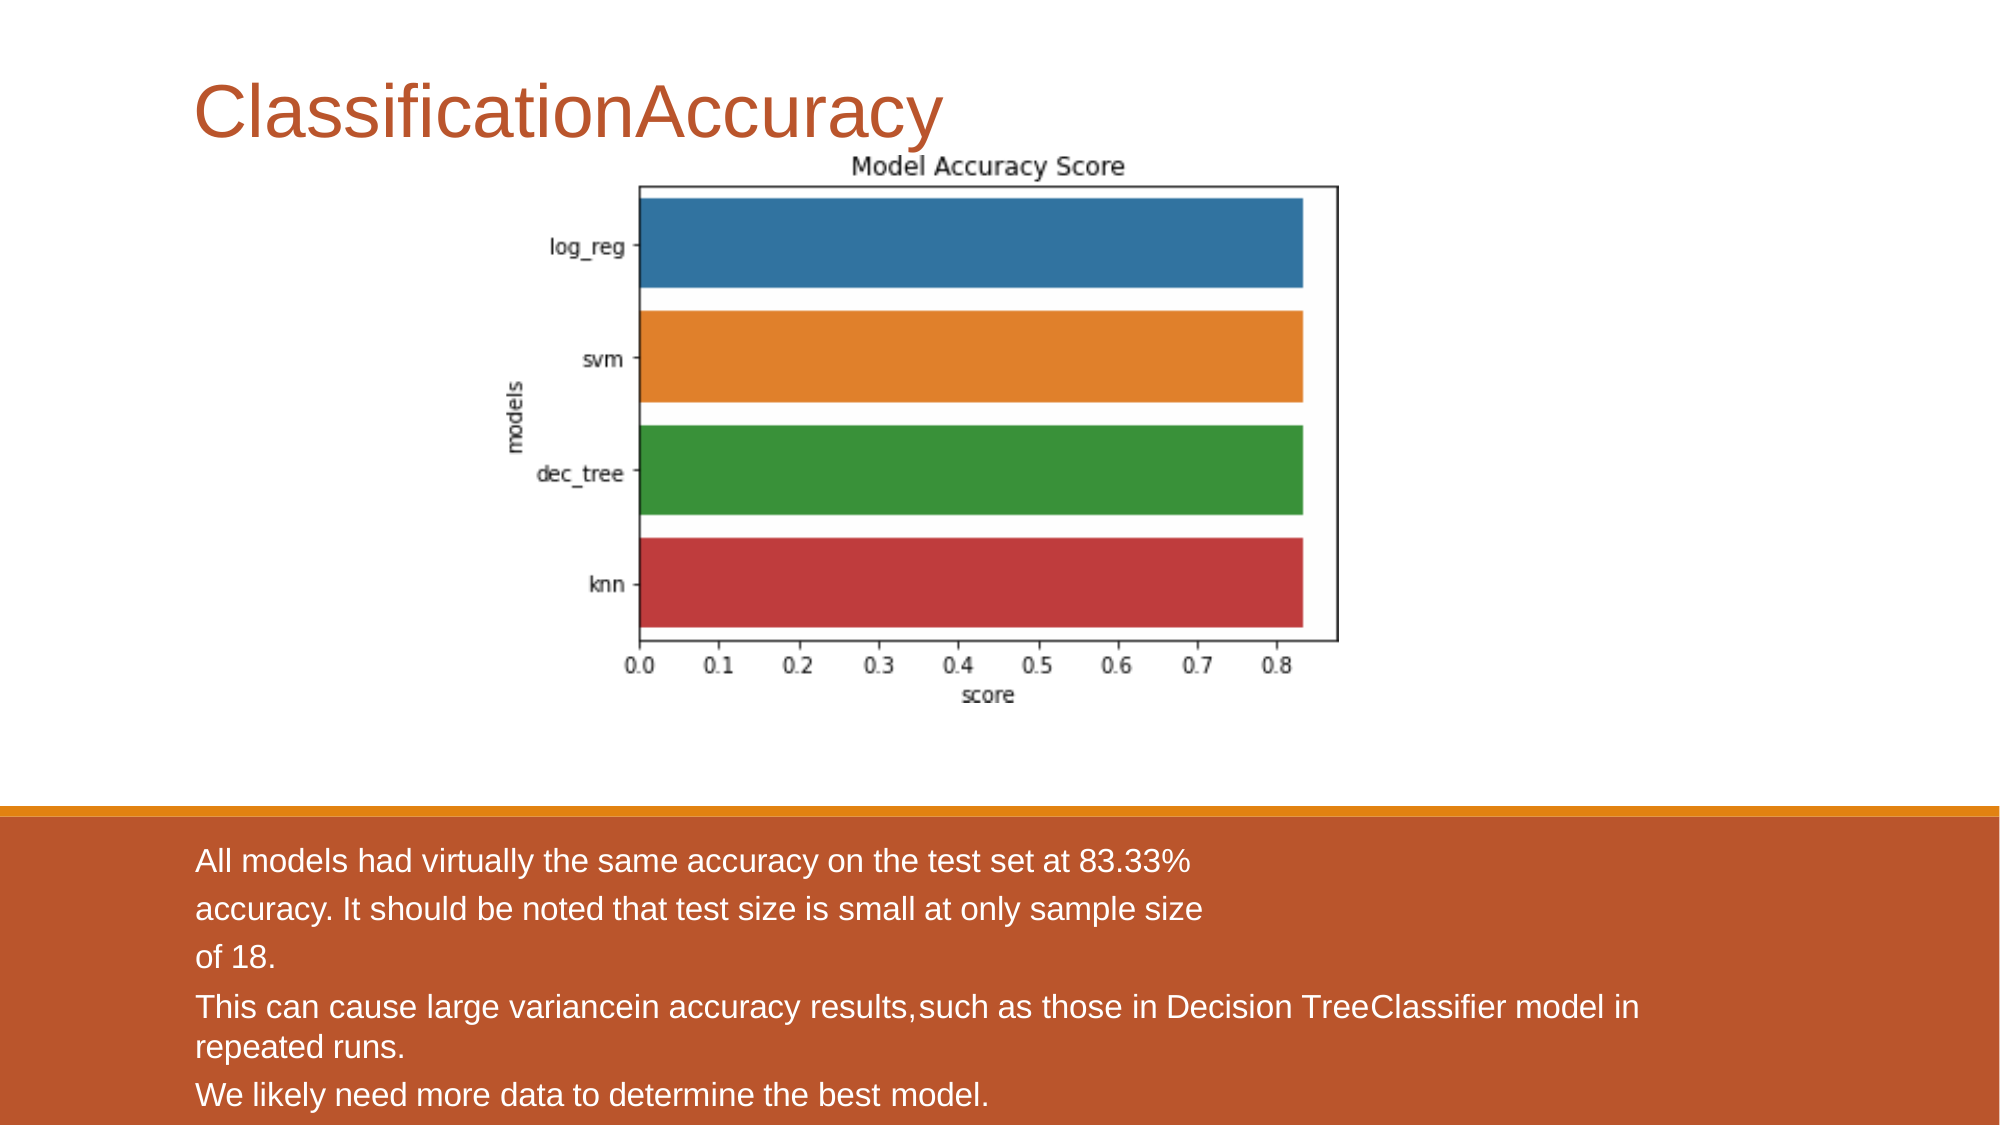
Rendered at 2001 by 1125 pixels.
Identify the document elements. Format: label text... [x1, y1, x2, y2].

title ClassificationAccuracy [151, 62, 1849, 251]
text_box All models had virtually the same accuracy on the test set at 83.33% accuracy. It should be noted that test size is small at only sample size of 18. This can cause large variancein accuracy results,such as those in Decision TreeClassifier model in repeated runs. We likely need more data to determine the best model. [192, 831, 1646, 1114]
text_box [0, 817, 2000, 1125]
text_box [506, 155, 1339, 703]
text_box [0, 806, 2000, 817]
